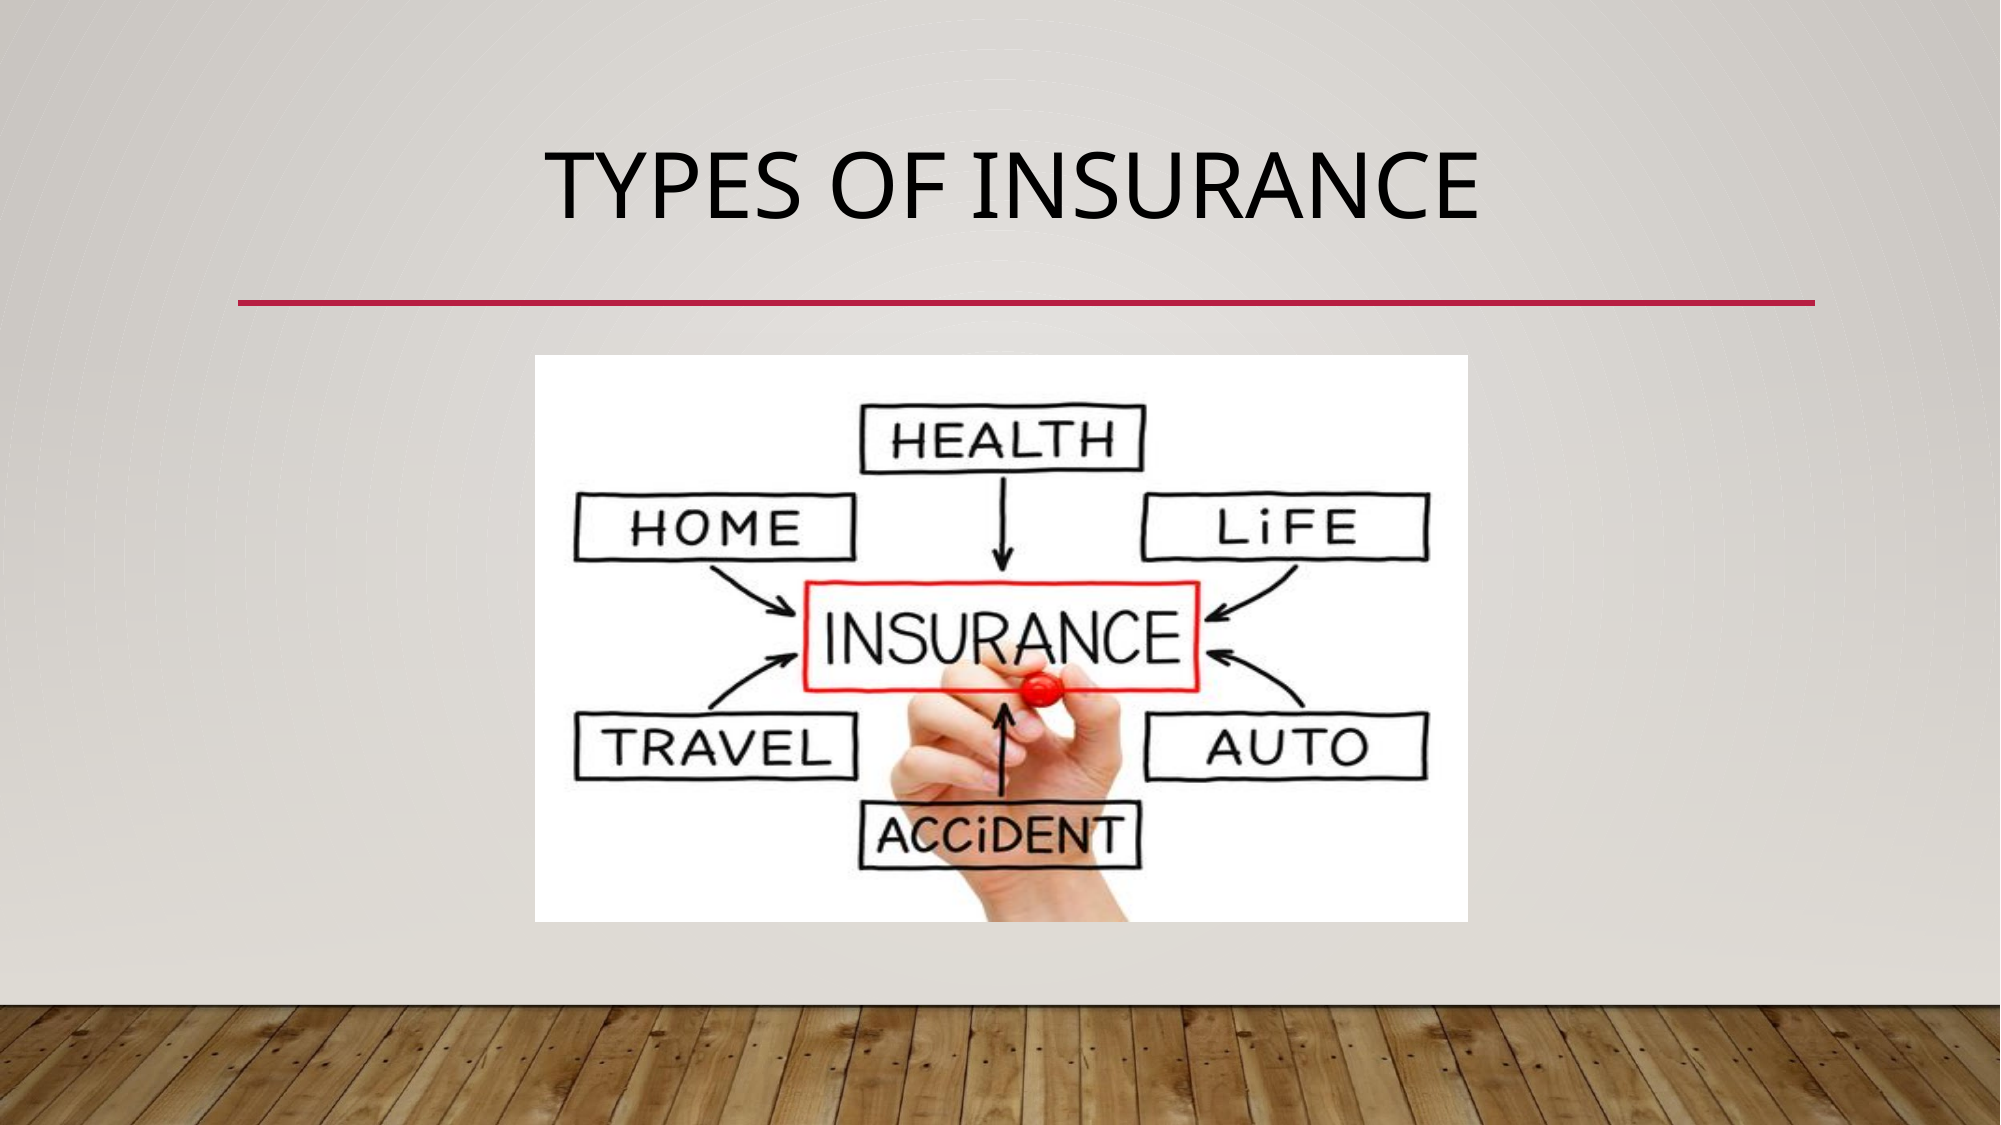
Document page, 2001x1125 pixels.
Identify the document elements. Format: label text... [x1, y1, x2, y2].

title TYPES OF INSURANCE [238, 131, 1814, 305]
picture [0, 1005, 2000, 1125]
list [535, 355, 1469, 922]
